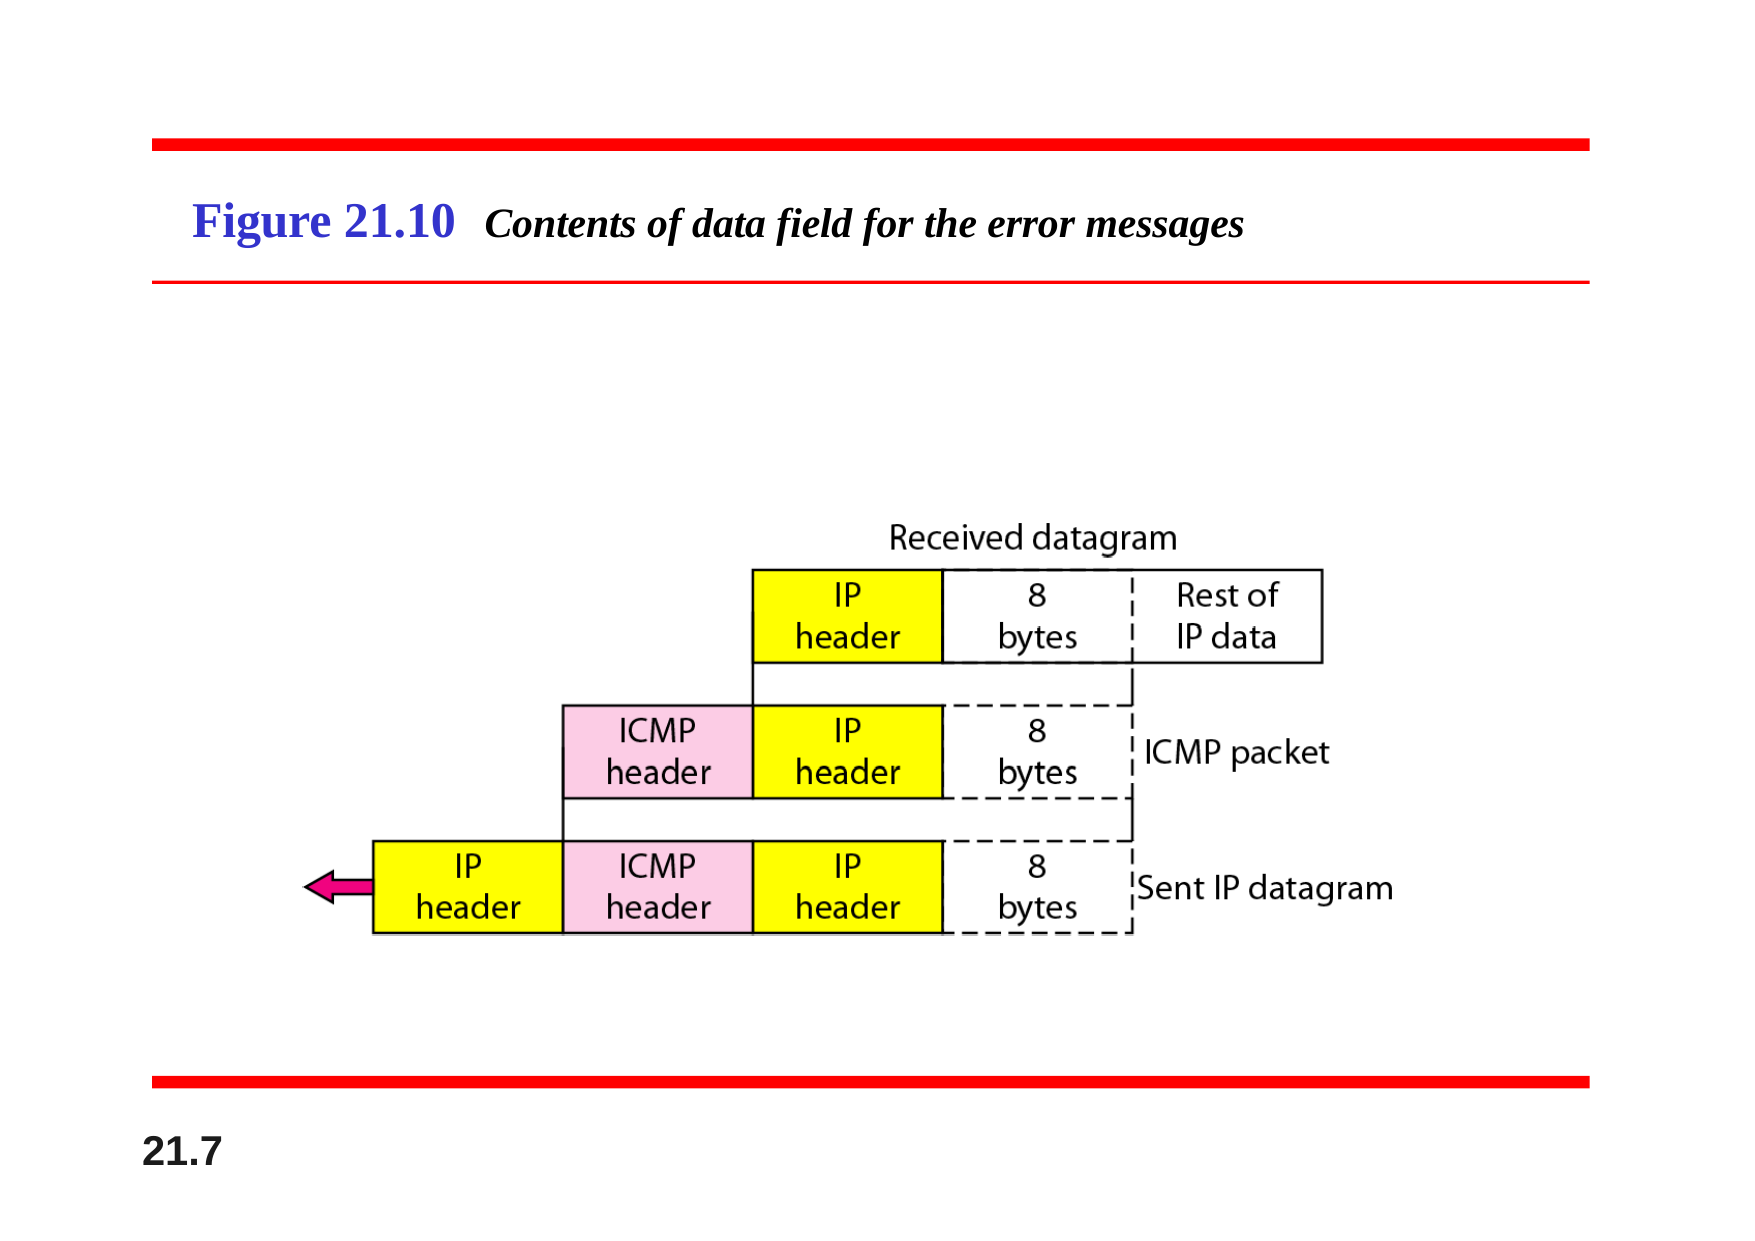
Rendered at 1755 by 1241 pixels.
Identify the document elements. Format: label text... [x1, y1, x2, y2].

text_box [302, 520, 1394, 936]
text_box [152, 1075, 1590, 1089]
slide_number 21.7 [140, 1125, 253, 1241]
title Figure 21.10 Contents of data field for the error messages [190, 185, 1247, 396]
